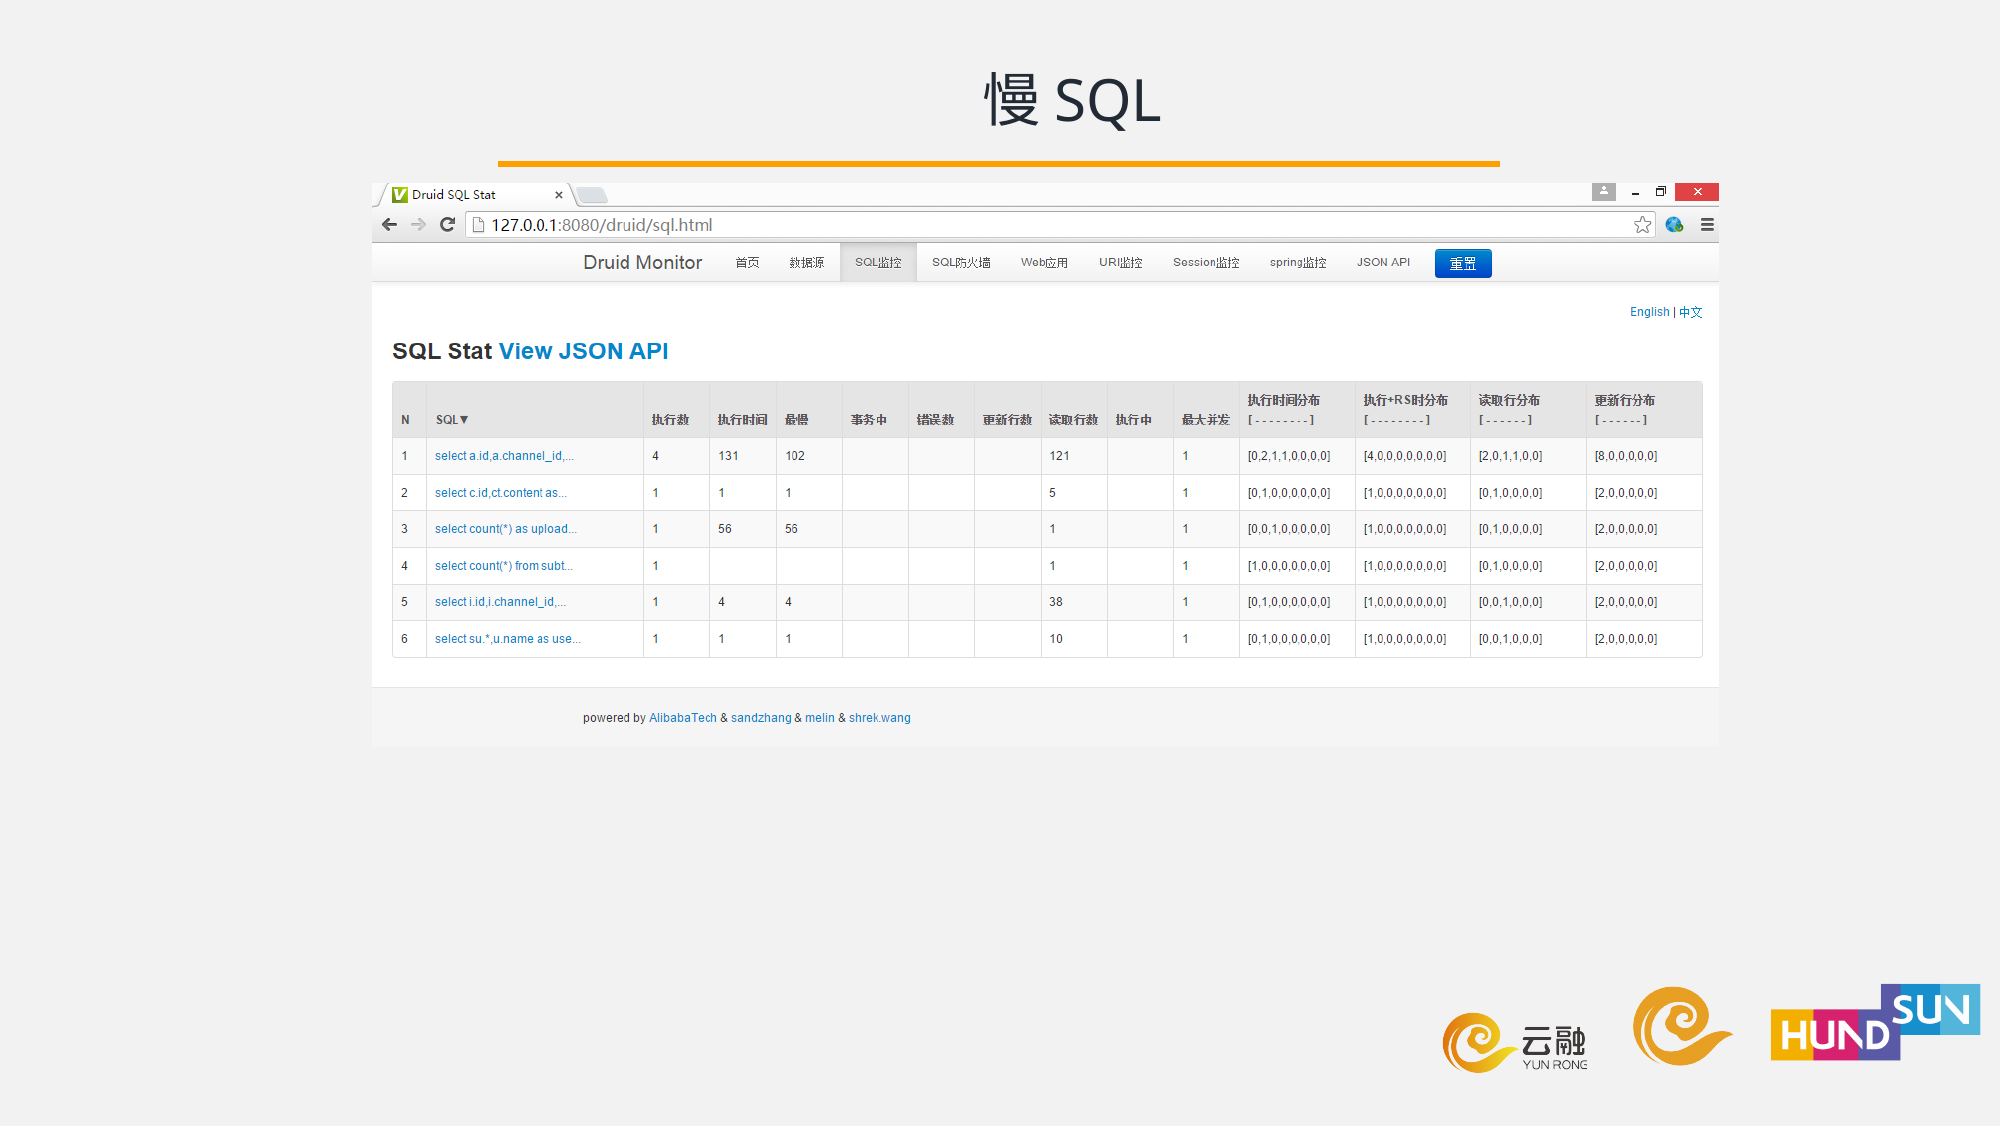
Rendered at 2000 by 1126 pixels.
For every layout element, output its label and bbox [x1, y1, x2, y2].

text_box [497, 62, 1501, 165]
picture [1749, 965, 1997, 1080]
picture [372, 183, 1719, 747]
picture [1425, 923, 1741, 1126]
